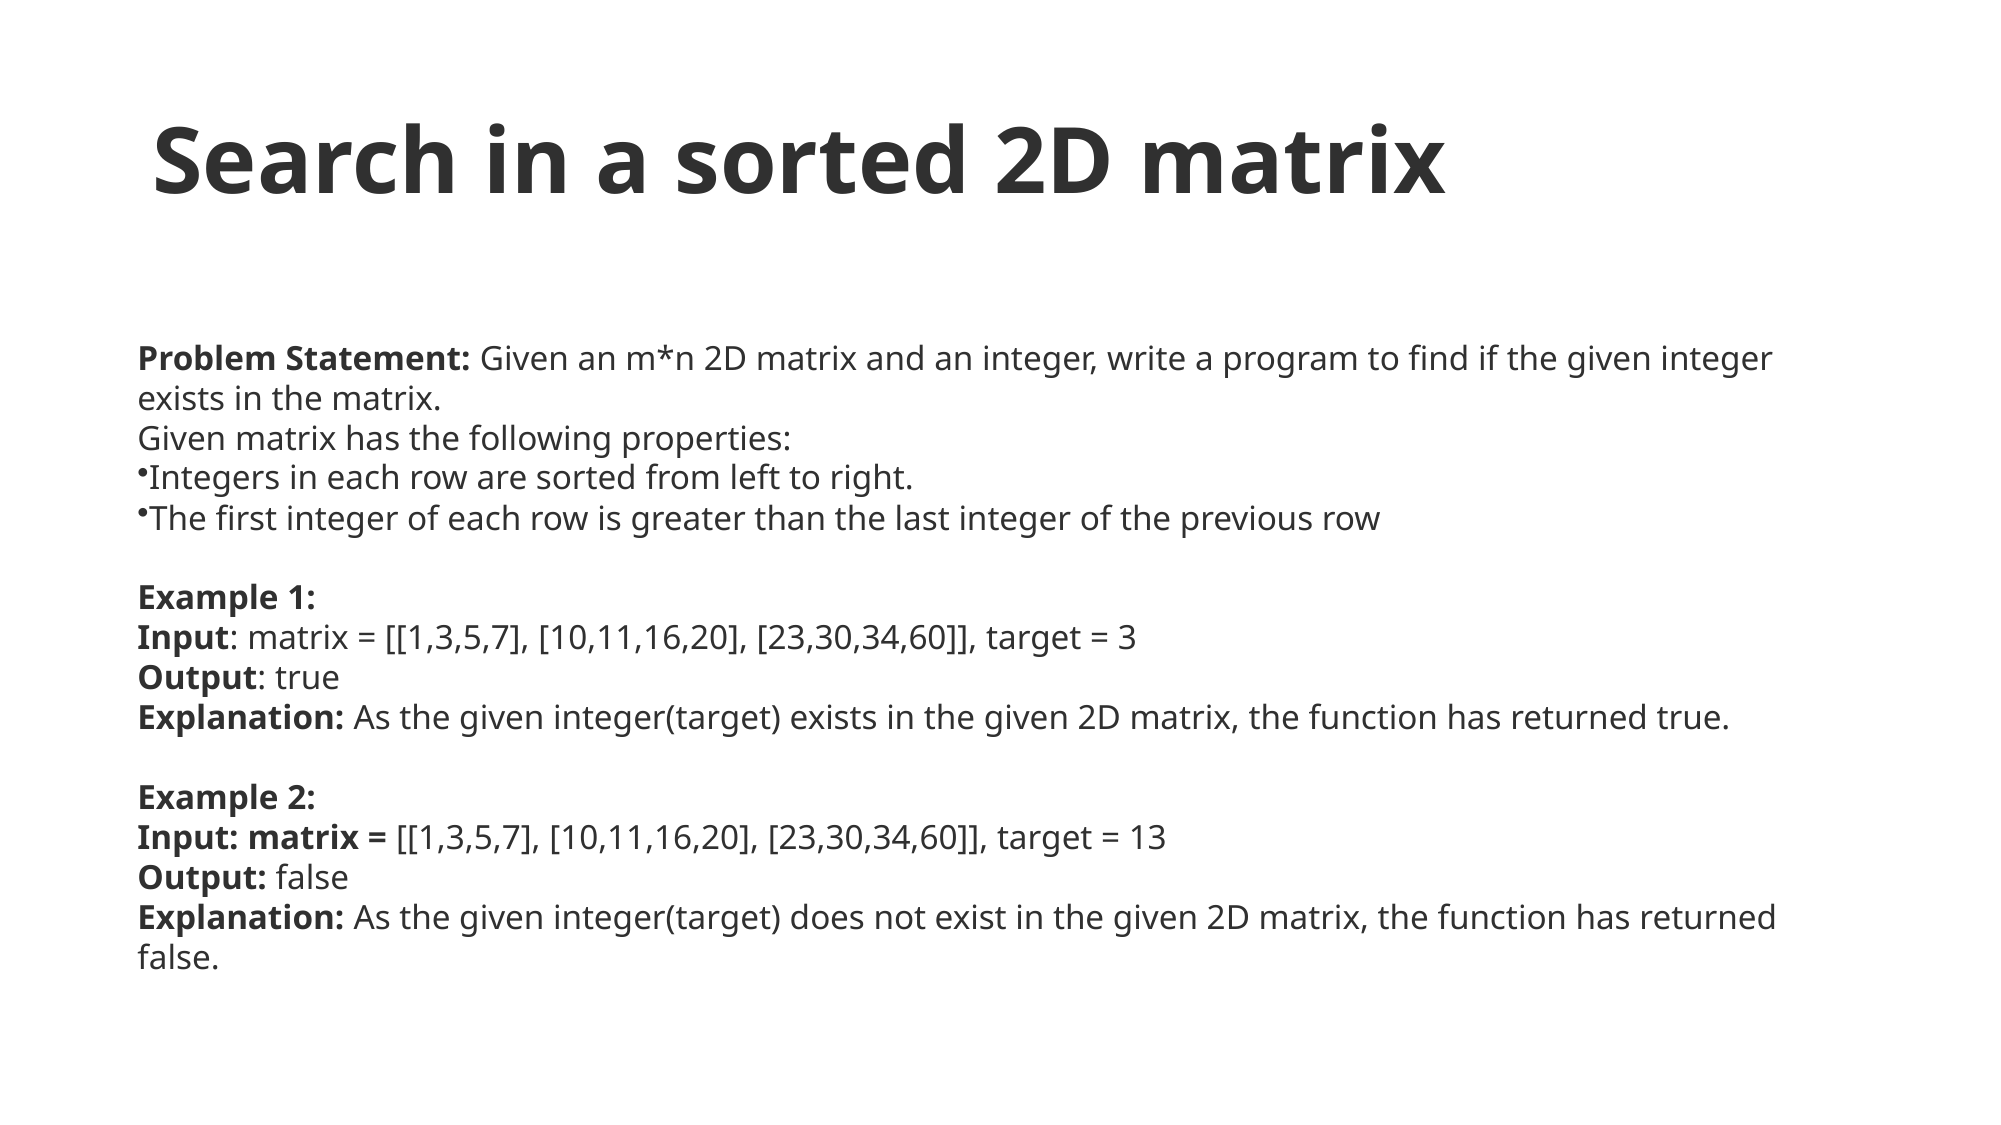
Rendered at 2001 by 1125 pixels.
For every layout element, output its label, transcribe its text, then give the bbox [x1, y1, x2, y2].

list Problem Statement: Given an m*n 2D matrix and an integer, write a program to find if the given integer exists in the matrix. Given matrix has the following properties: Integers in each row are sorted from left to right. The first integer of each row is greater than the last integer of the previous row Example 1: Input: matrix = [[1,3,5,7], [10,11,16,20], [23,30,34,60]], target = 3 Output: true Explanation: As the given integer(target) exists in the given 2D matrix, the function has returned true. Example 2: Input: matrix = [[1,3,5,7], [10,11,16,20], [23,30,34,60]], target = 13 Output: false Explanation: As the given integer(target) does not exist in the given 2D matrix, the function has returned false. [137, 297, 1820, 1015]
title Search in a sorted 2D matrix [137, 55, 1863, 273]
